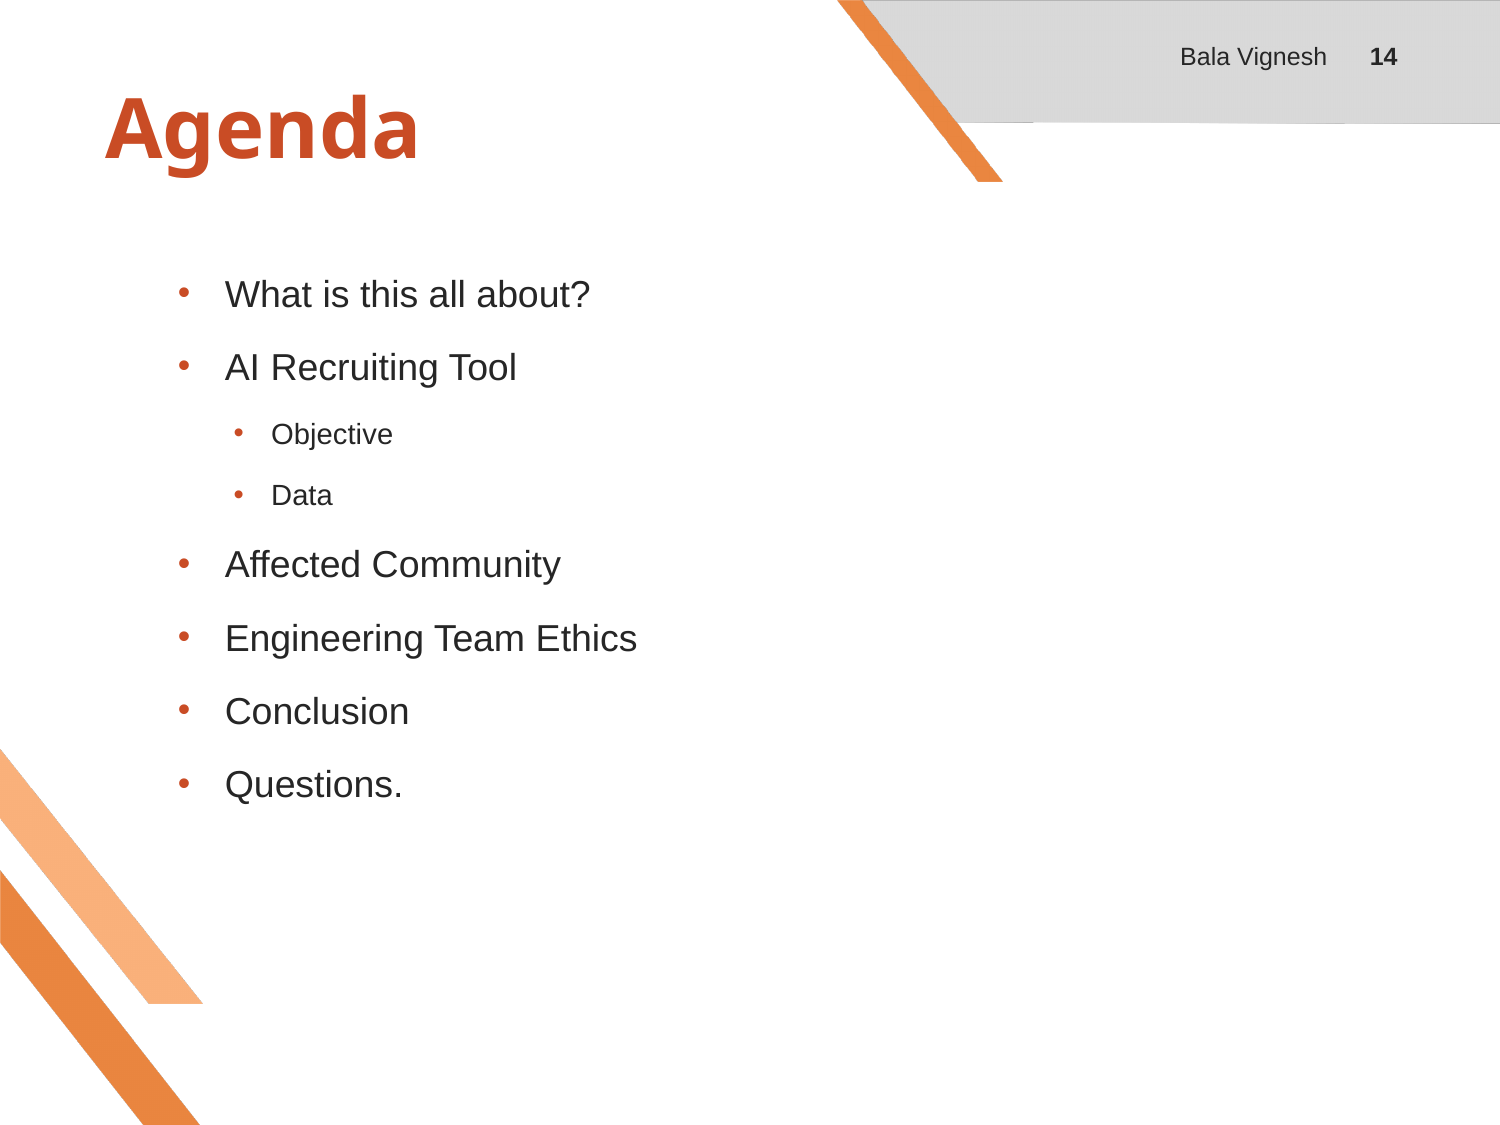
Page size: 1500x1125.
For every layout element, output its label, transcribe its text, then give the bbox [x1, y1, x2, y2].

title Agenda [75, 59, 875, 191]
slide_number 14 [1342, 28, 1425, 78]
picture [0, 745, 200, 1125]
list What is this all about? AI Recruiting Tool Objective Data Affected Community Engineering Team Ethics Conclusion Questions. [75, 262, 1425, 1013]
footer Bala Vignesh [937, 28, 1342, 78]
picture [837, 0, 1500, 182]
